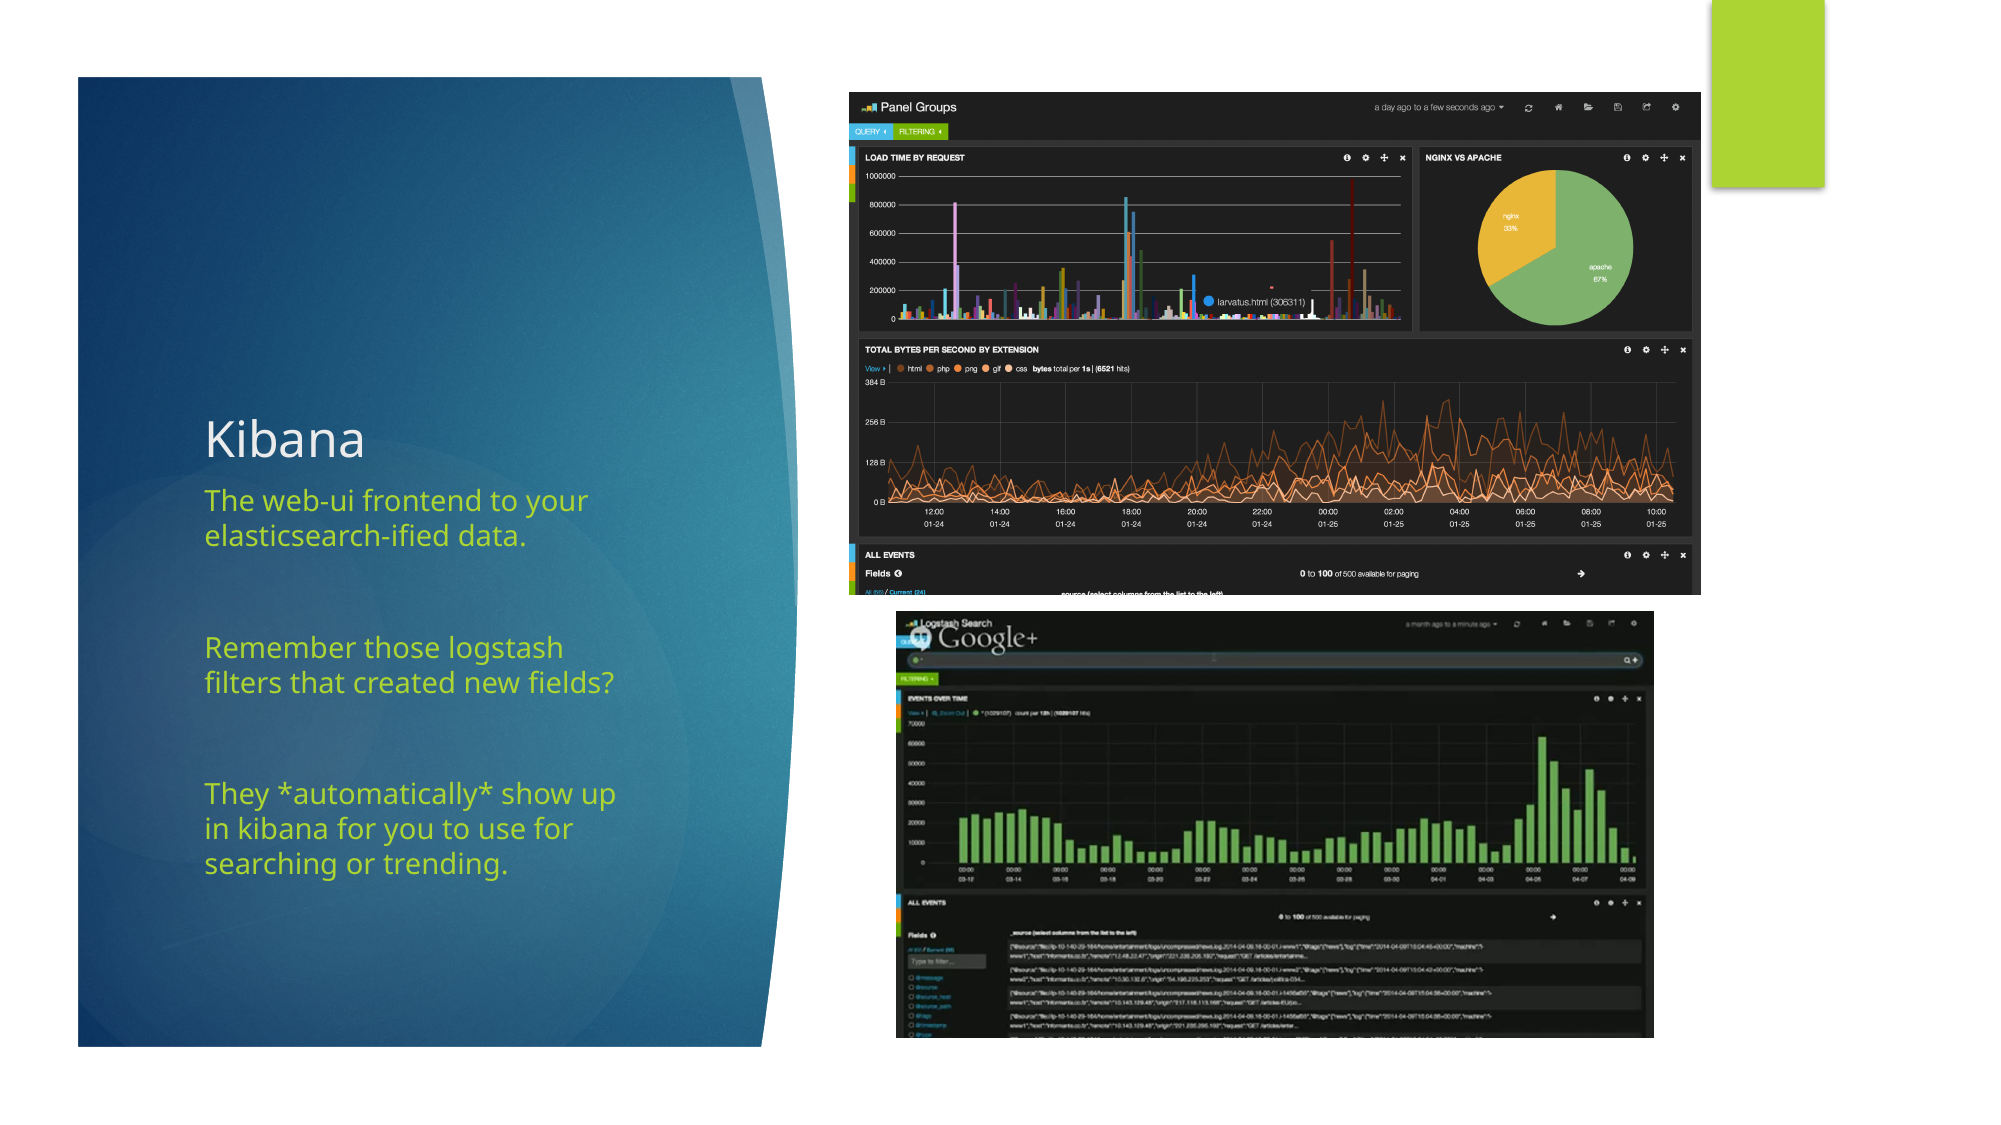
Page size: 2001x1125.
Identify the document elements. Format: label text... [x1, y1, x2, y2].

title Kibana [189, 212, 648, 474]
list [849, 92, 1702, 595]
picture [896, 611, 1655, 1038]
list The web-ui frontend to your elasticsearch-ified data. Remember those logstash filters that created new fields? They *automatically* show up in kibana for you to use for searching or trending. [189, 474, 648, 989]
